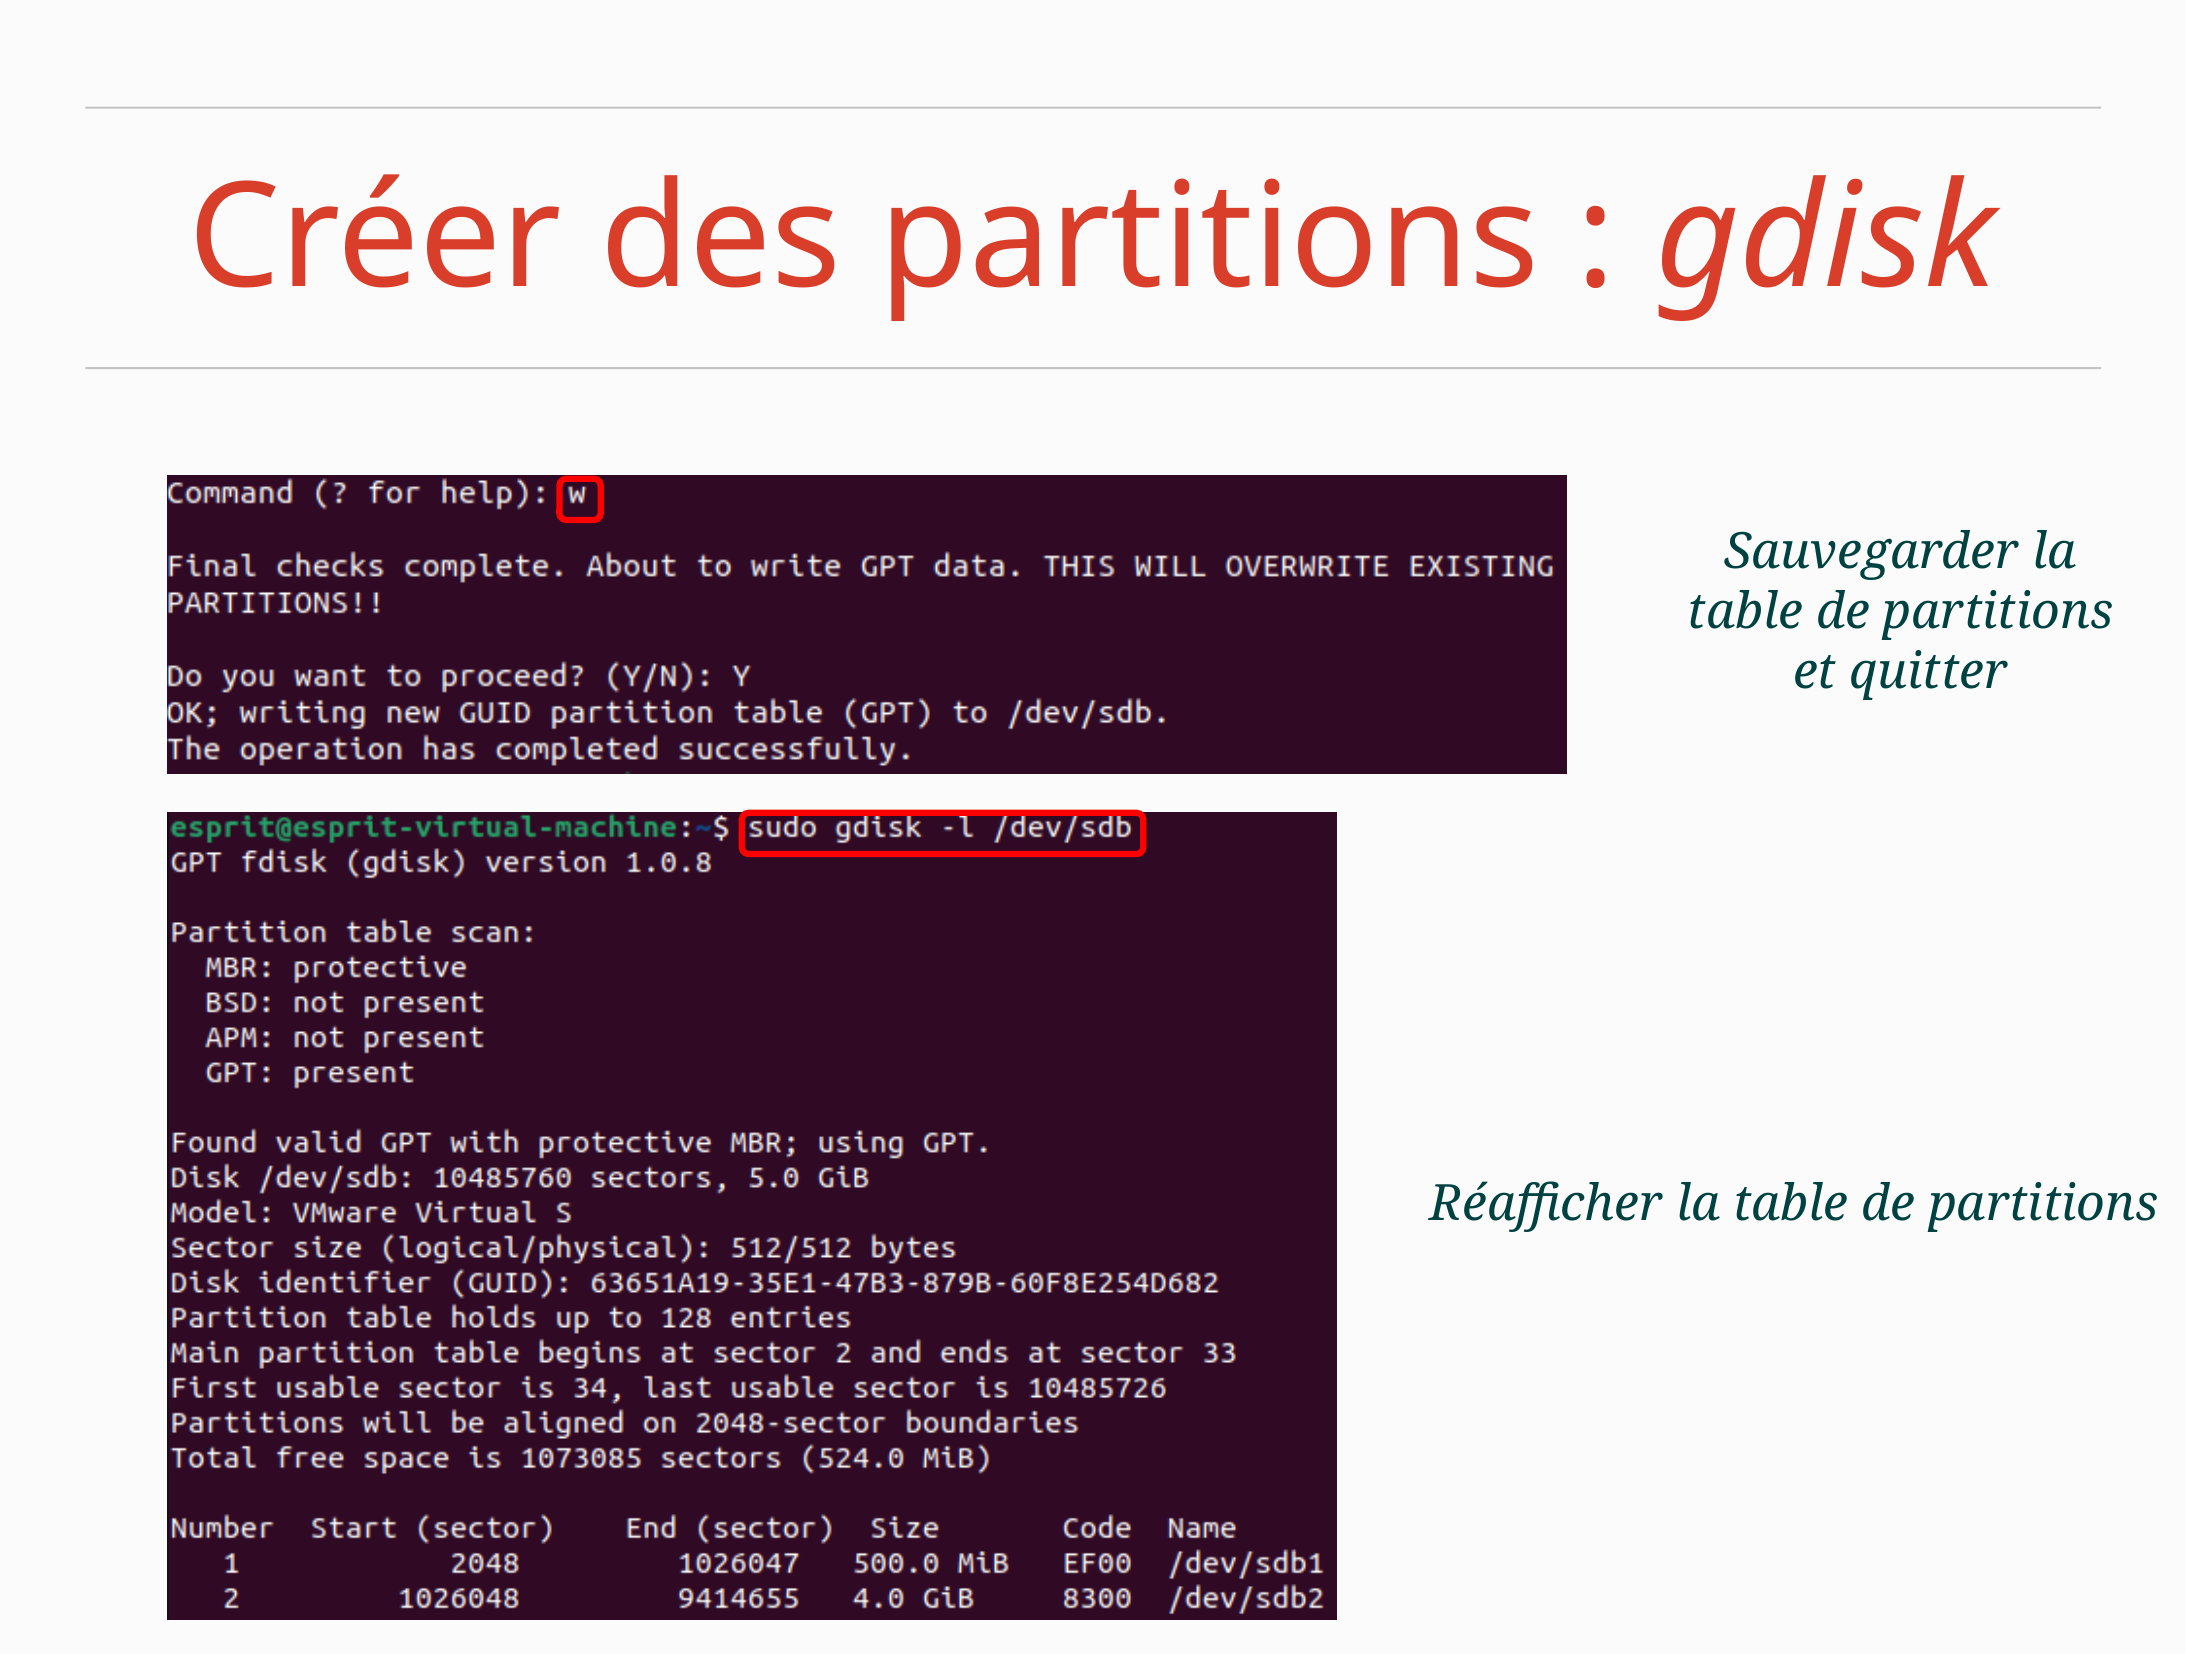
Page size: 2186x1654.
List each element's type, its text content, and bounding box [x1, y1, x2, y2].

title Créer des partitions : gdisk [85, 135, 2100, 343]
text_box Sauvegarder la table de partitions et quitter [1674, 510, 2128, 708]
picture [166, 475, 1567, 774]
picture [166, 812, 1337, 1620]
text_box Réafficher la table de partitions [1415, 1162, 2174, 1239]
